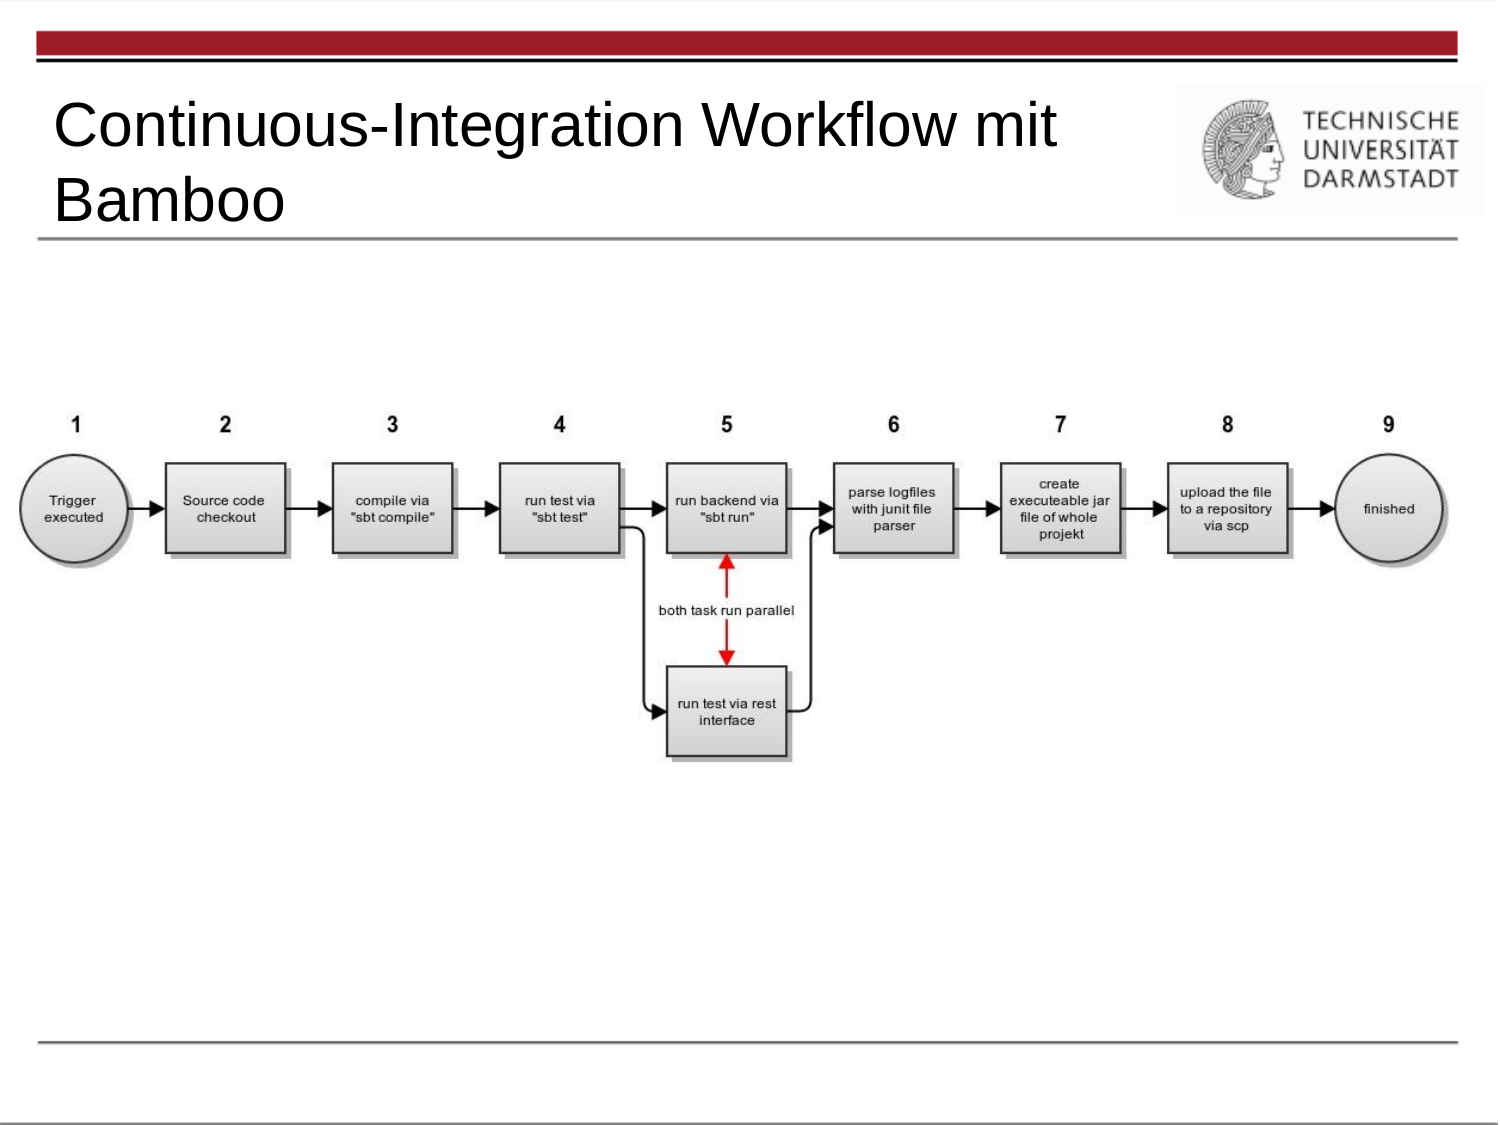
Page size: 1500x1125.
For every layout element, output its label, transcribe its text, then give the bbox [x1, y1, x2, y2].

text_box Continuous-Integration Workflow mit Bamboo [38, 69, 1215, 229]
text_box [0, 0, 1498, 344]
text_box [0, 344, 1500, 781]
text_box [0, 781, 1498, 1125]
